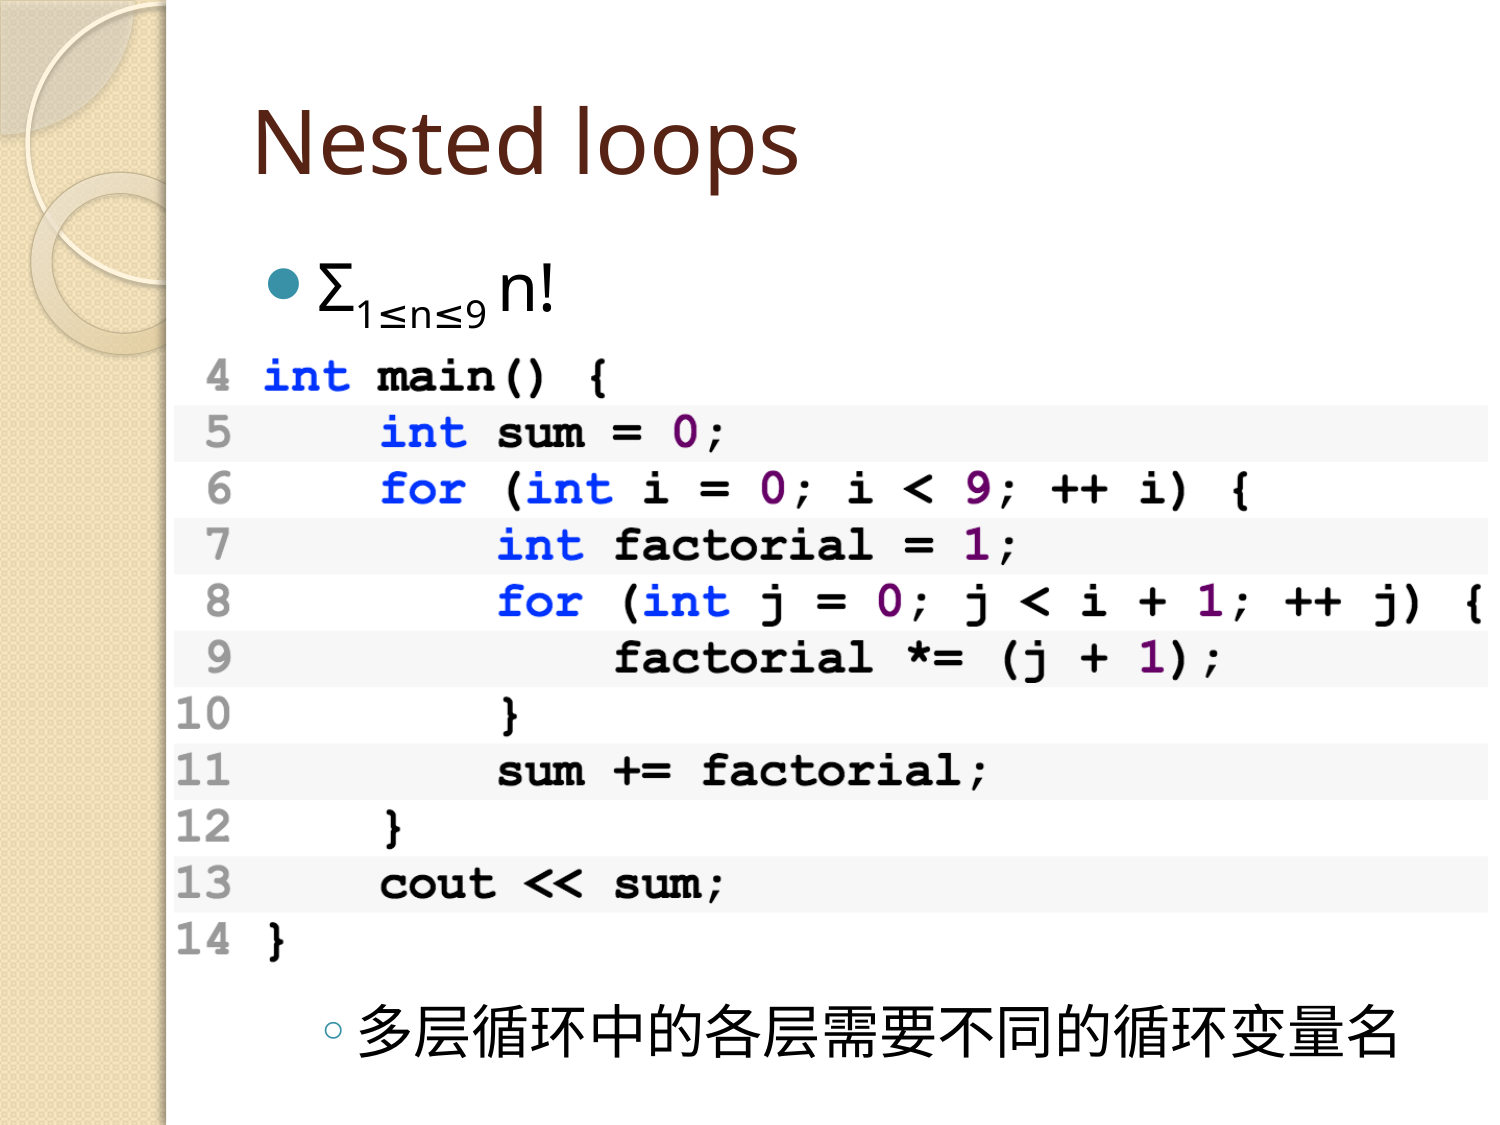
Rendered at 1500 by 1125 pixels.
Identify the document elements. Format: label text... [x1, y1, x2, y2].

picture [174, 349, 1488, 969]
list Σ1≤n≤9 n! 多层循环中的各层需要不同的循环变量名 [235, 981, 1466, 1100]
title Nested loops [235, 45, 1466, 233]
list Σ1≤n≤9 n! 多层循环中的各层需要不同的循环变量名 [235, 237, 1466, 346]
